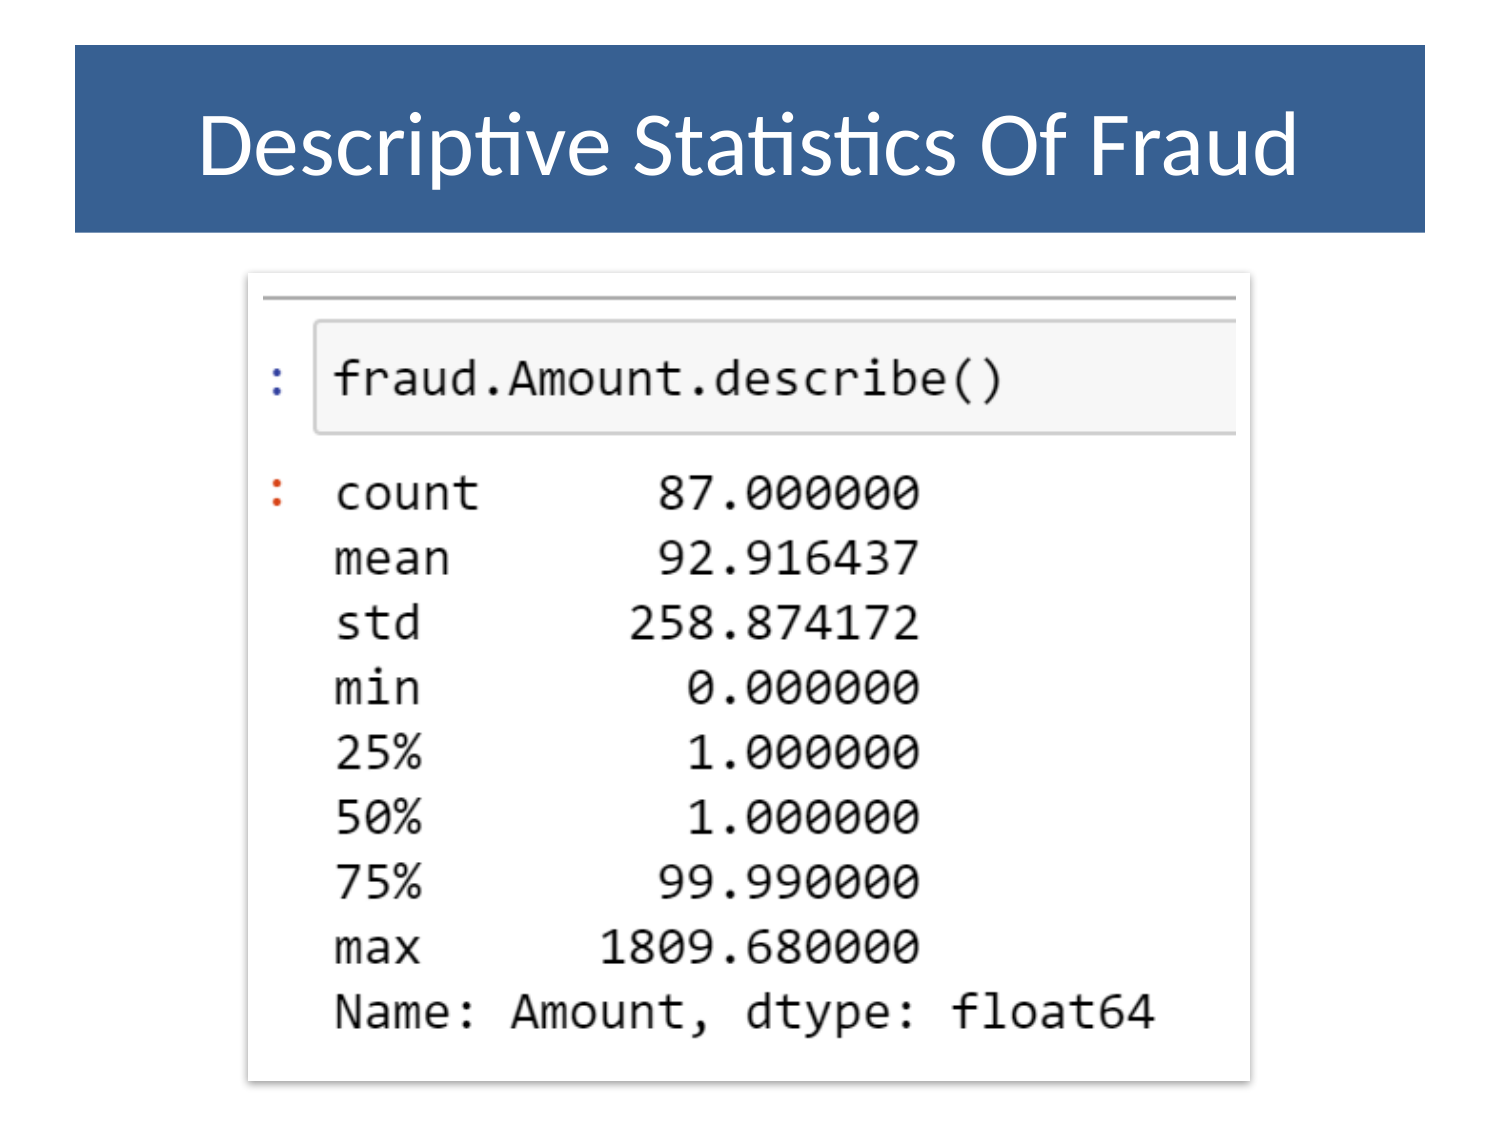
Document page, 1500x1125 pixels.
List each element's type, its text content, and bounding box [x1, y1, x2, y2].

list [262, 287, 1236, 1067]
title Descriptive Statistics Of Fraud [75, 45, 1425, 233]
